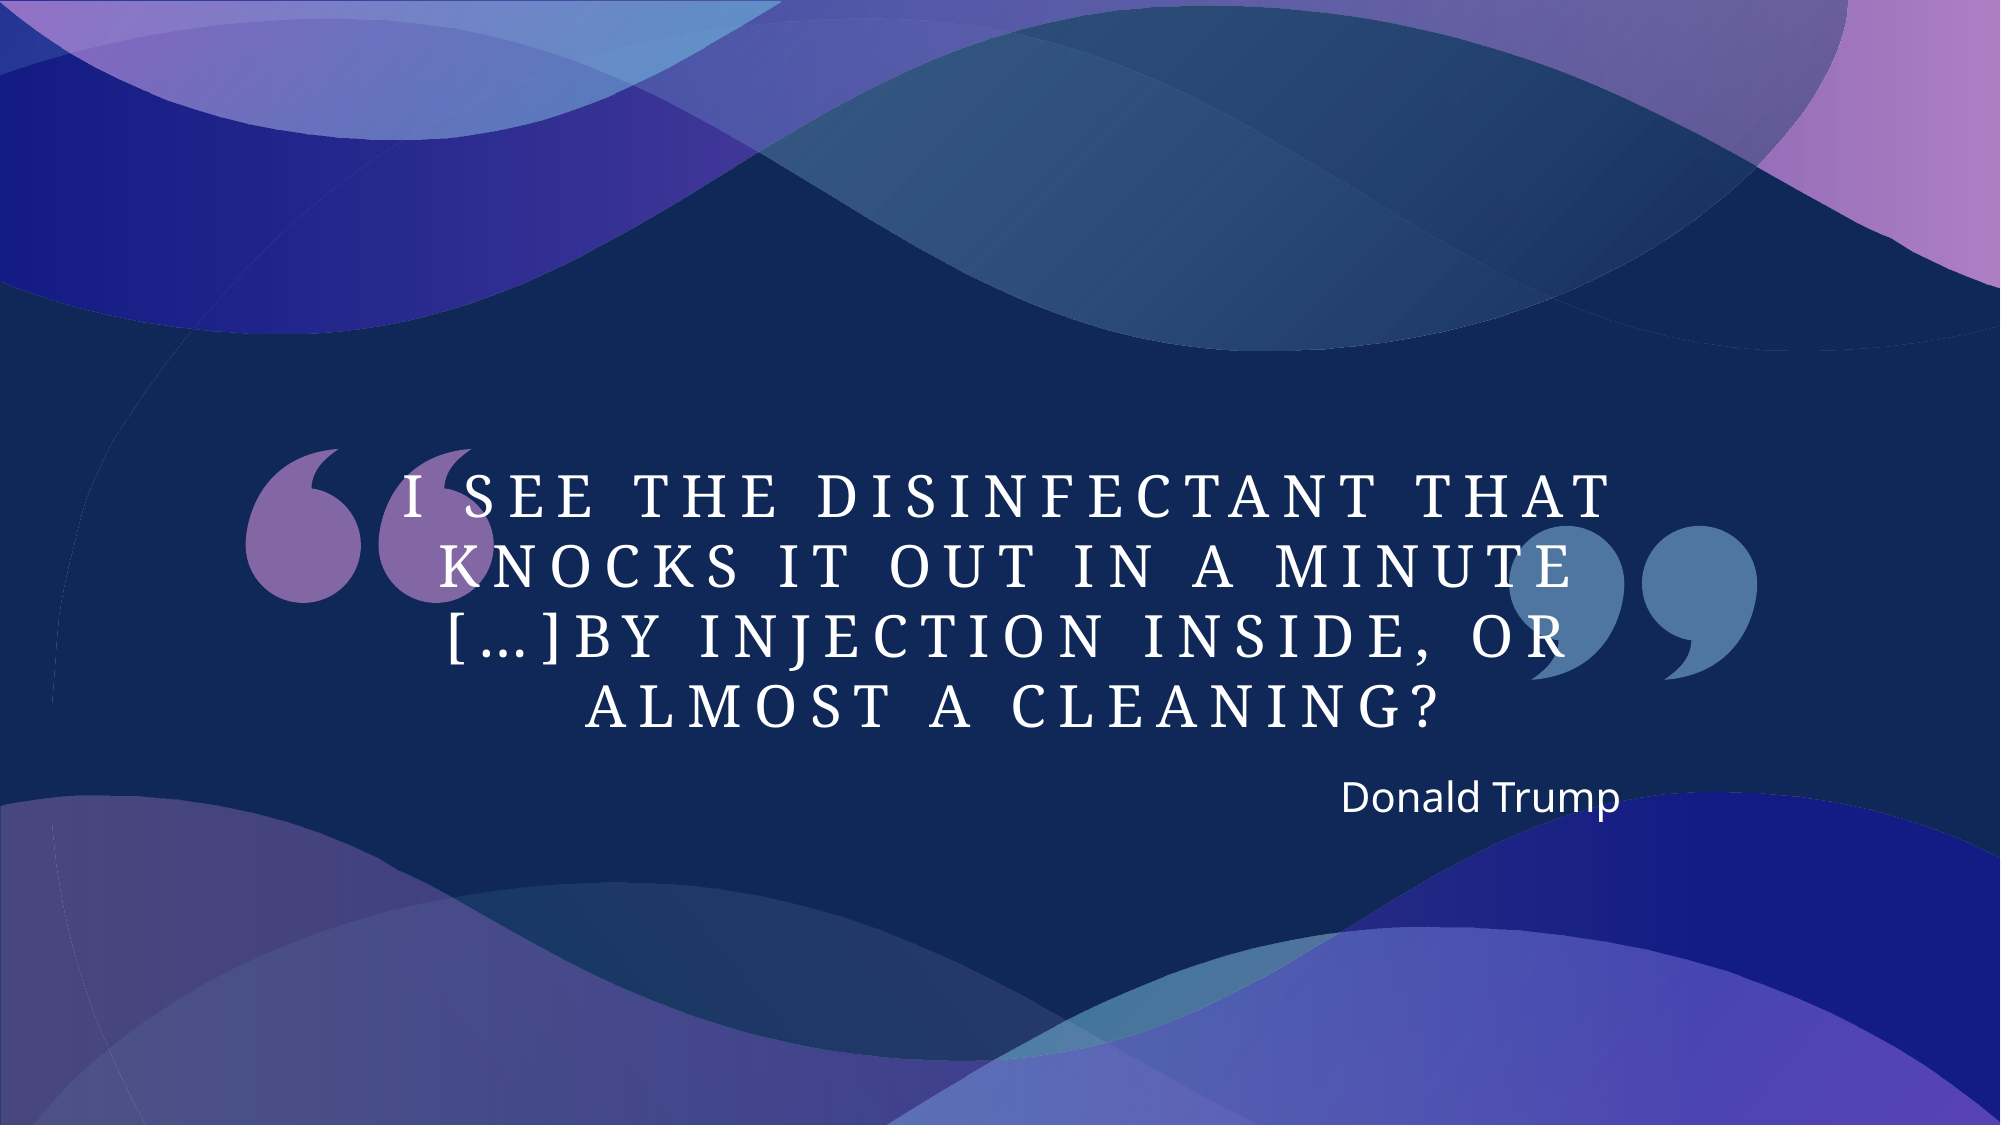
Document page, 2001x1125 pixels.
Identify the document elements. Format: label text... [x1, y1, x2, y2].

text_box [245, 448, 494, 603]
subtitle Donald Trump [1170, 769, 1637, 843]
title I see the disinfectant that knocks it out in a minute […]by injection inside, or almost a cleaning? [375, 451, 1649, 714]
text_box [1509, 525, 1758, 680]
